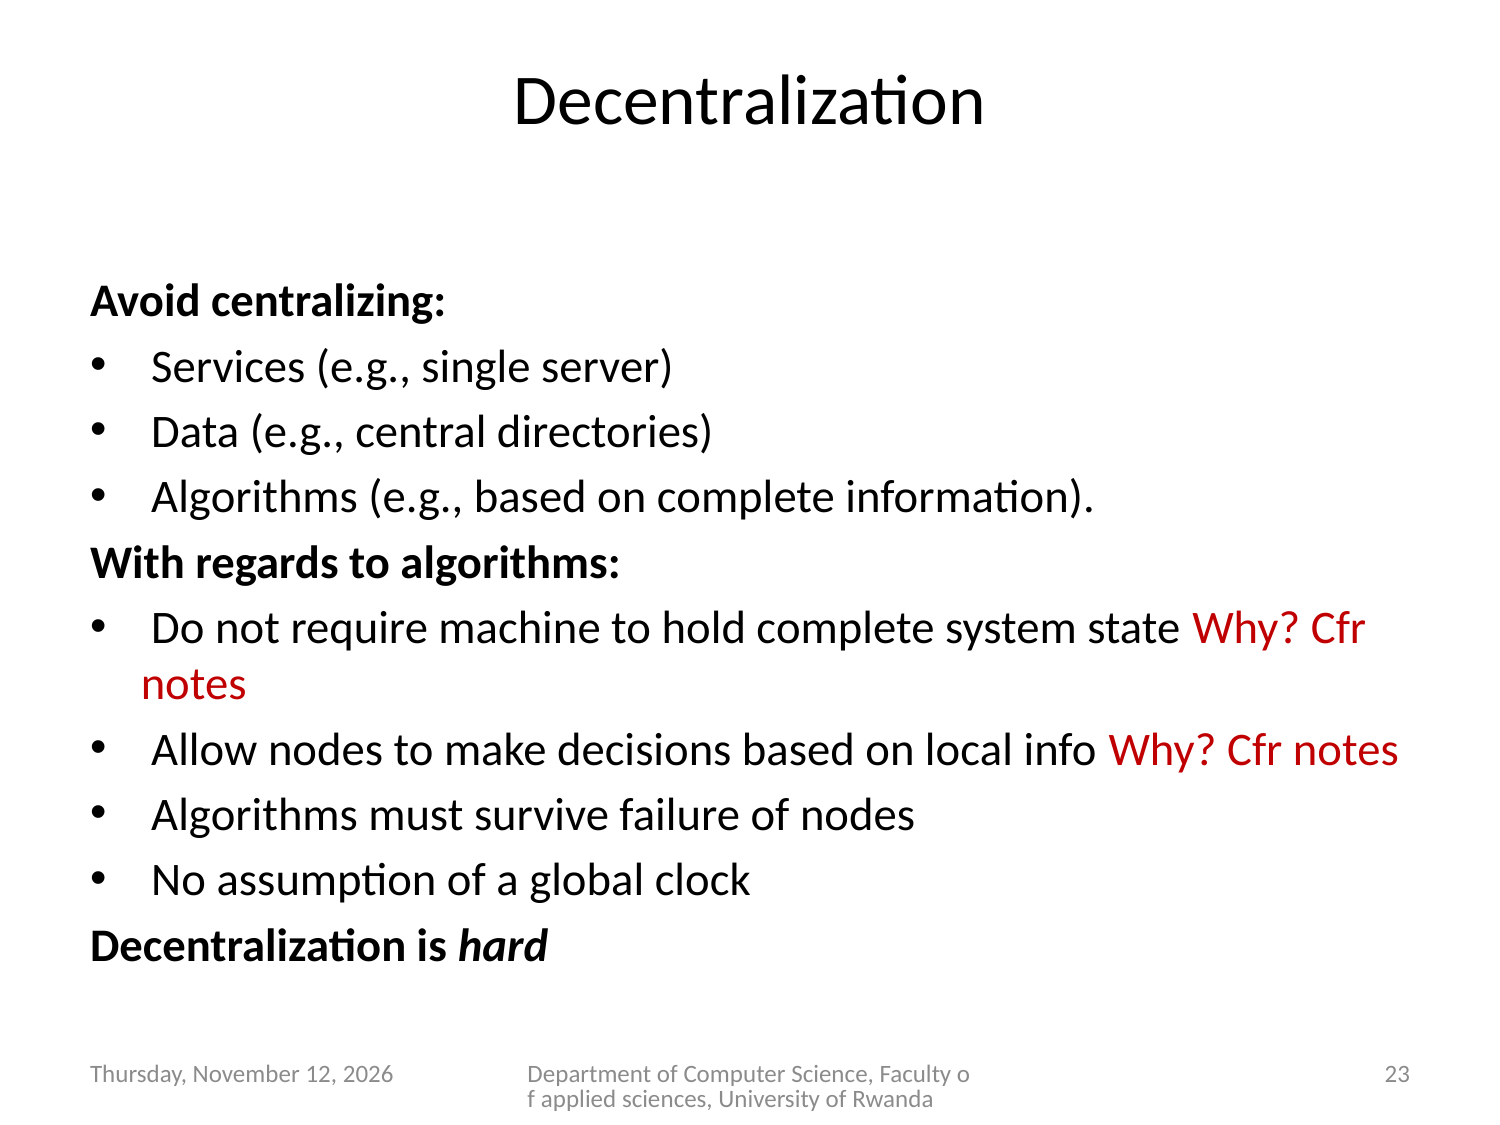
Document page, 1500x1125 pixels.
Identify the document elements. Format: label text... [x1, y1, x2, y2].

footer Department of Computer Science, Faculty of applied sciences, University of Rwanda [512, 1042, 988, 1103]
title Decentralization [75, 45, 1425, 233]
list Avoid centralizing: Services (e.g., single server) Data (e.g., central directories) Algorithms (e.g., based on complete information). With regards to algorithms: Do not require machine to hold complete system state Why? Cfr notes Allow nodes to make decisions based on local info Why? Cfr notes Algorithms must survive failure of nodes No assumption of a global clock Decentralization is hard [75, 262, 1425, 1005]
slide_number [75, 1042, 425, 1103]
slide_number 23 [1074, 1042, 1425, 1103]
